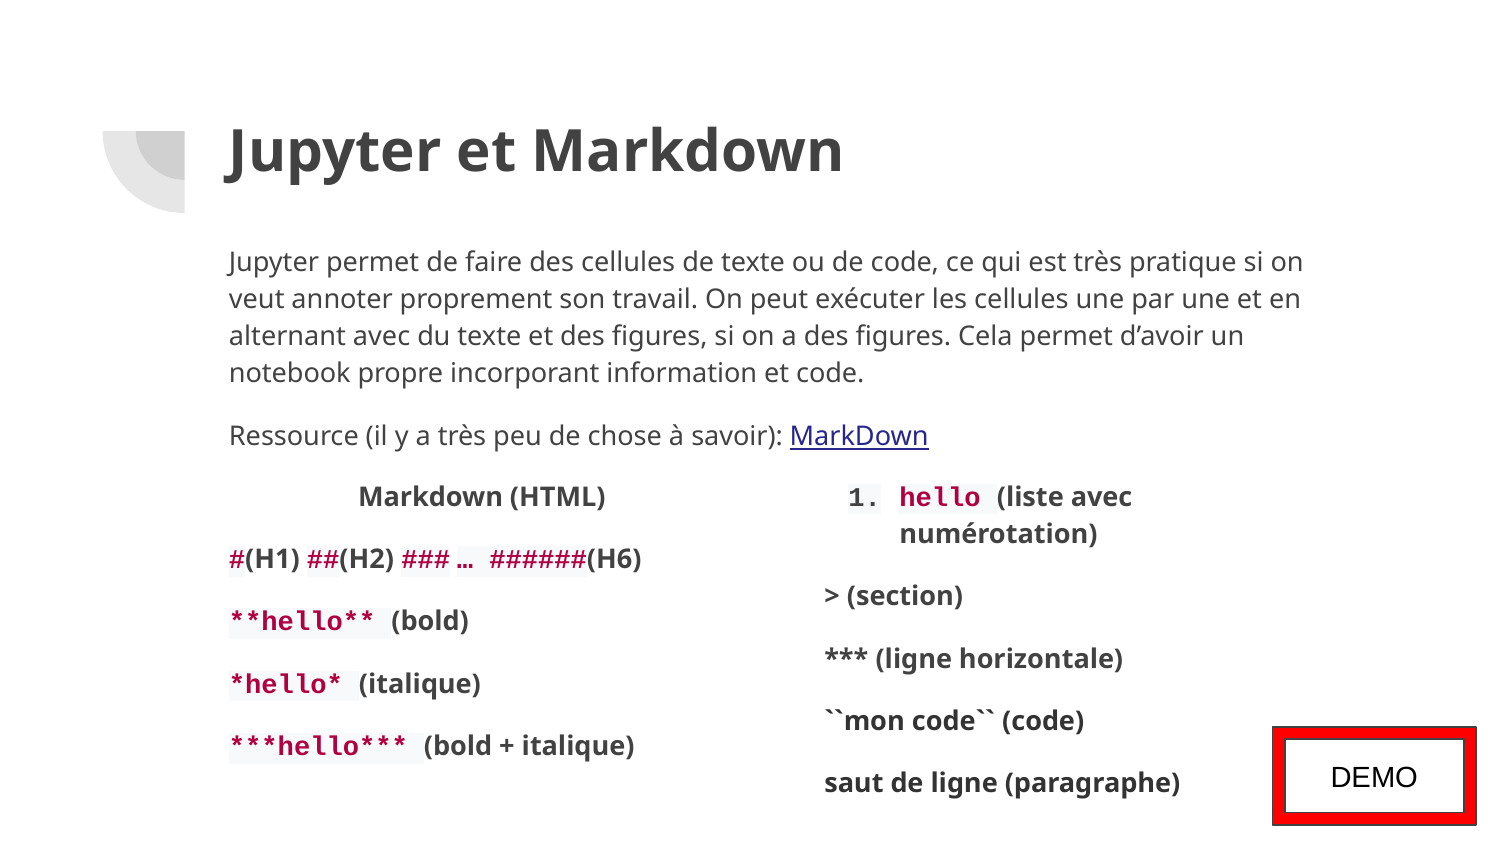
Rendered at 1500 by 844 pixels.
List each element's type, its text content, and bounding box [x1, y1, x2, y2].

list Jupyter permet de faire des cellules de texte ou de code, ce qui est très pratique si on veut annoter proprement son travail. On peut exécuter les cellules une par une et en alternant avec du texte et des figures, si on a des figures. Cela permet d’avoir un notebook propre incorporant information et code. Ressource (il y a très peu de chose à savoir): MarkDown [213, 224, 1368, 481]
list Markdown (HTML) #(H1) ##(H2) ### … ######(H6) **hello** (bold) *hello* (italique) ***hello*** (bold + italique) [213, 459, 750, 761]
title Jupyter et Markdown [213, 98, 1368, 224]
list hello (liste avec numérotation) > (section) *** (ligne horizontale) ``mon code`` (code) saut de ligne (paragraphe) [809, 459, 1346, 761]
text_box DEMO [1272, 726, 1477, 825]
